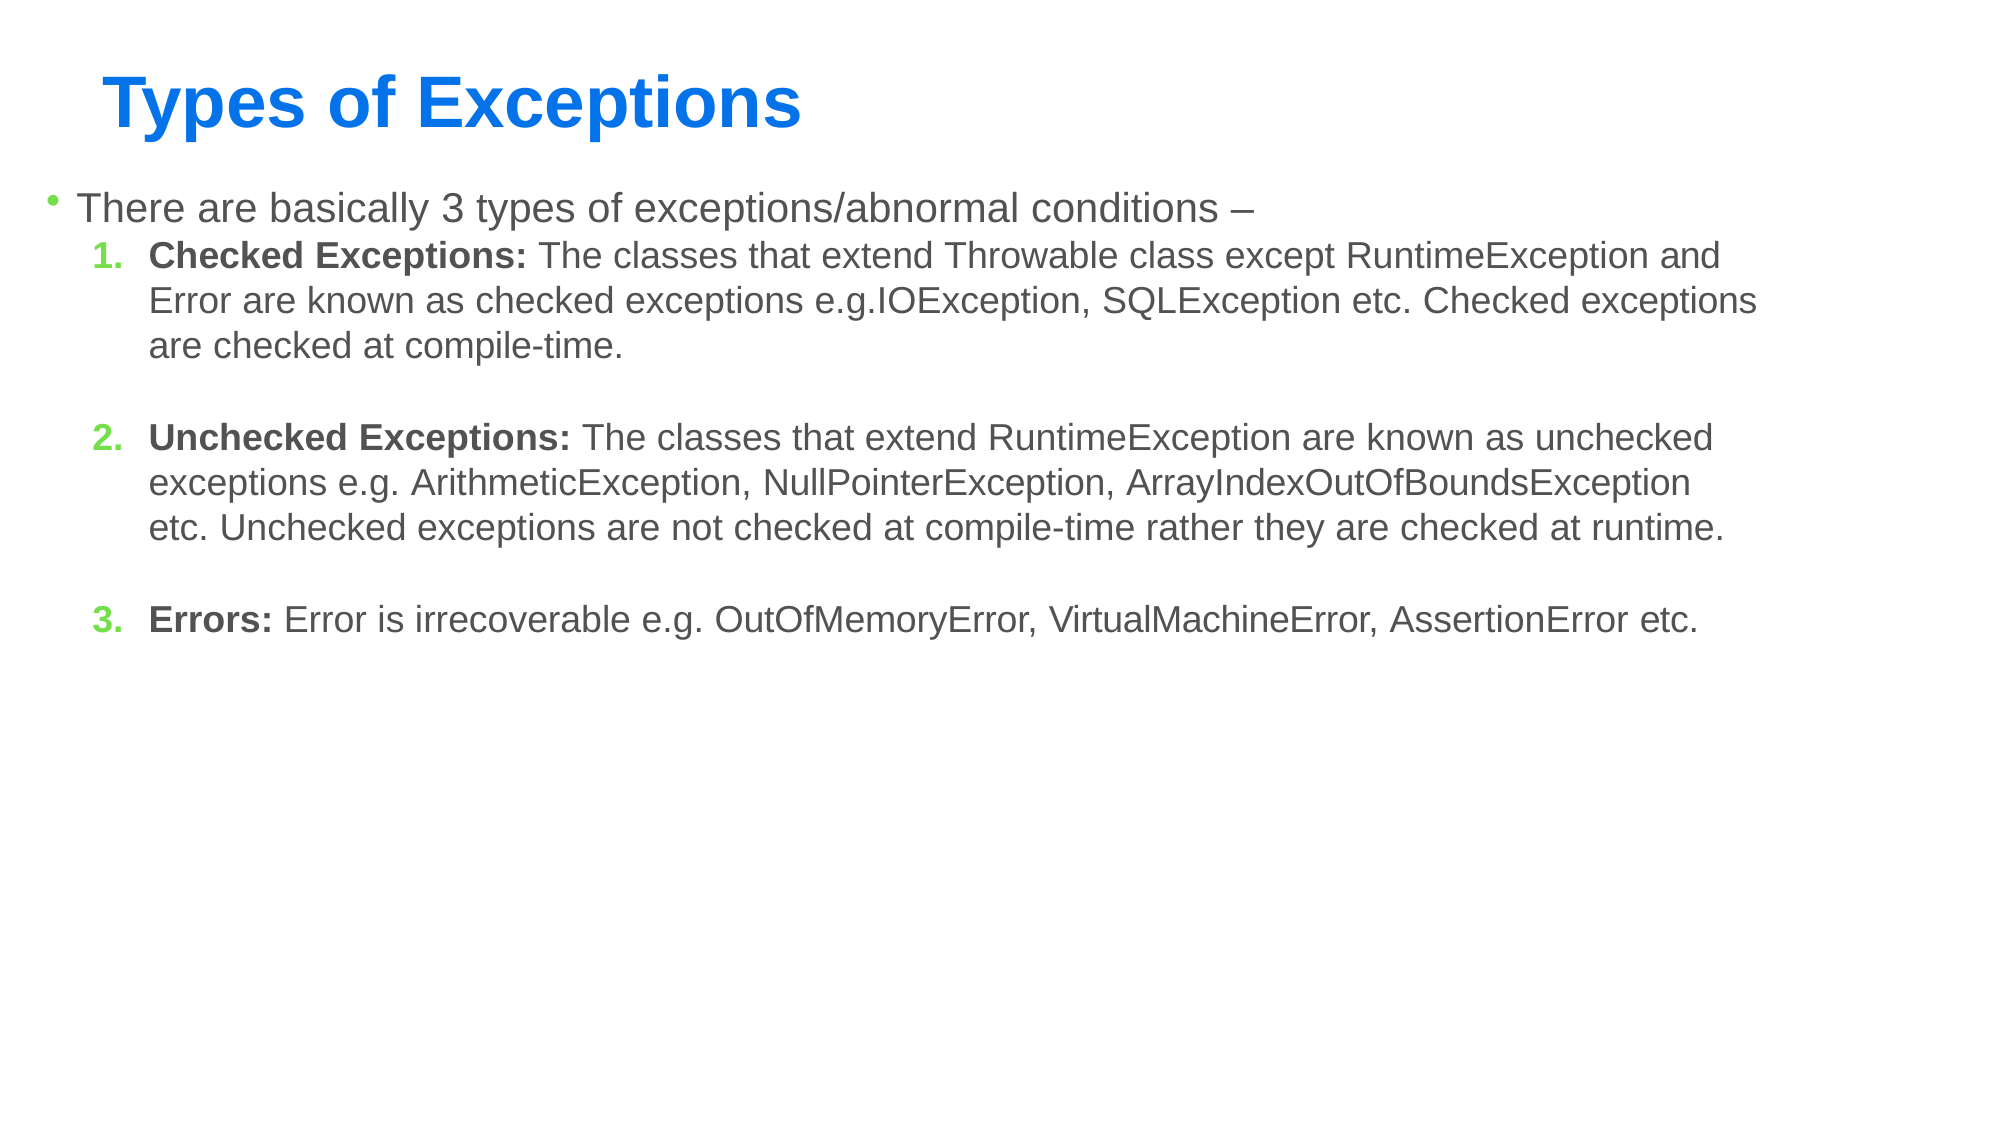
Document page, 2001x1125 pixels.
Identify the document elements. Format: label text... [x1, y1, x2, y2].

text_box There are basically 3 types of exceptions/abnormal conditions – Checked Exceptions: The classes that extend Throwable class except RuntimeException and Error are known as checked exceptions e.g.IOException, SQLException etc. Checked exceptions are checked at compile-time. Unchecked Exceptions: The classes that extend RuntimeException are known as unchecked exceptions e.g. ArithmeticException, NullPointerException, ArrayIndexOutOfBoundsException etc. Unchecked exceptions are not checked at compile-time rather they are checked at runtime. Errors: Error is irrecoverable e.g. OutOfMemoryError, VirtualMachineError, AssertionError etc. [44, 178, 1763, 640]
title Types of Exceptions [100, 52, 1661, 178]
